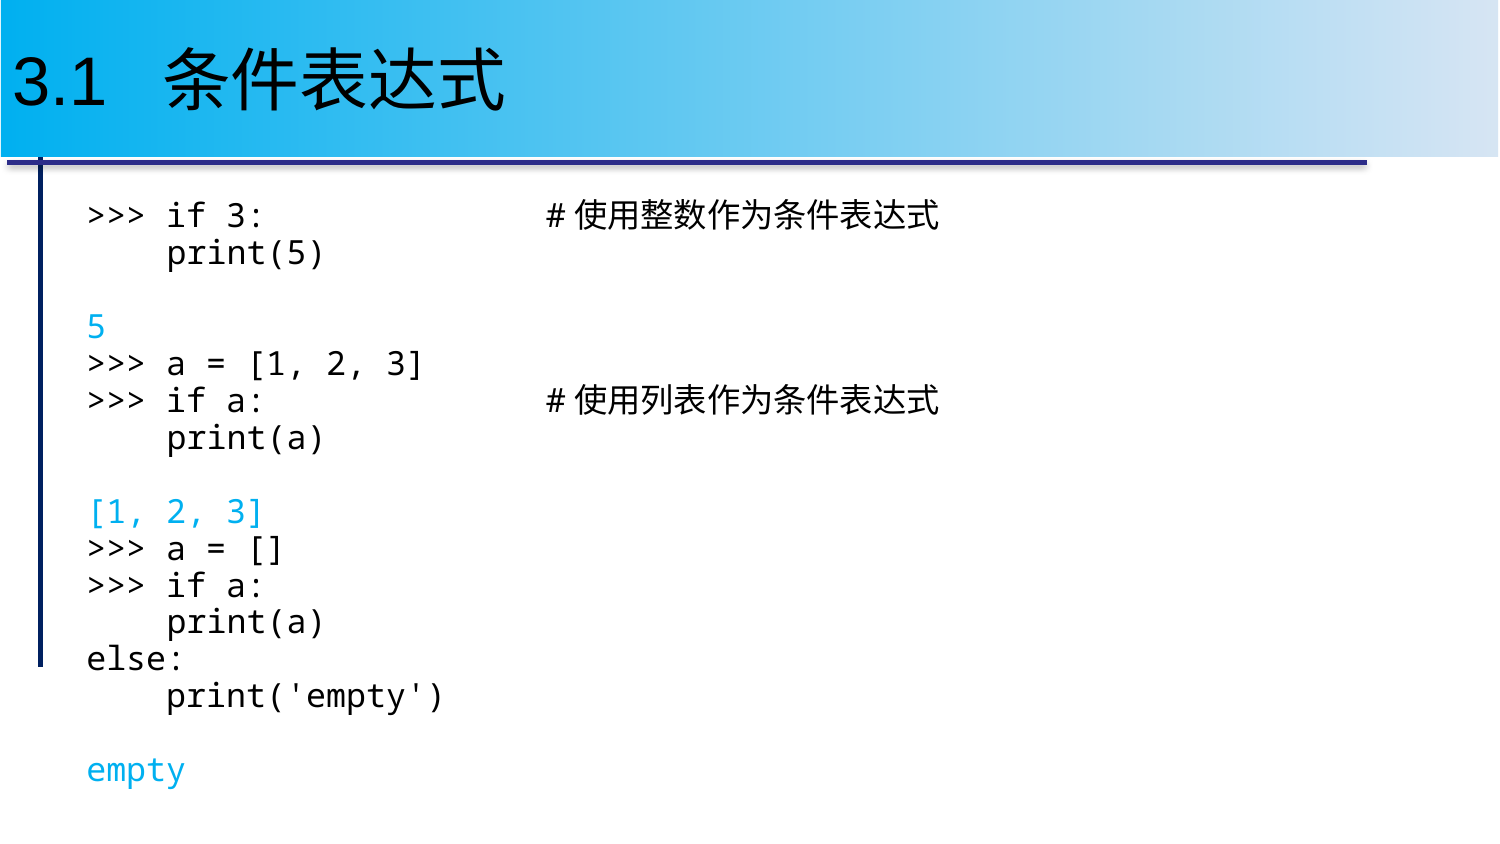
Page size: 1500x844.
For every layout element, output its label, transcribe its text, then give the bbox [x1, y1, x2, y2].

title 3.1 条件表达式 [0, 0, 1499, 157]
list >>> if 3: #使用整数作为条件表达式 print(5) 5 >>> a = [1, 2, 3] >>> if a: #使用列表作为条件表达式 print(a) [1, 2, 3] >>> a = [] >>> if a: print(a) else: print('empty') empty [74, 196, 1426, 755]
